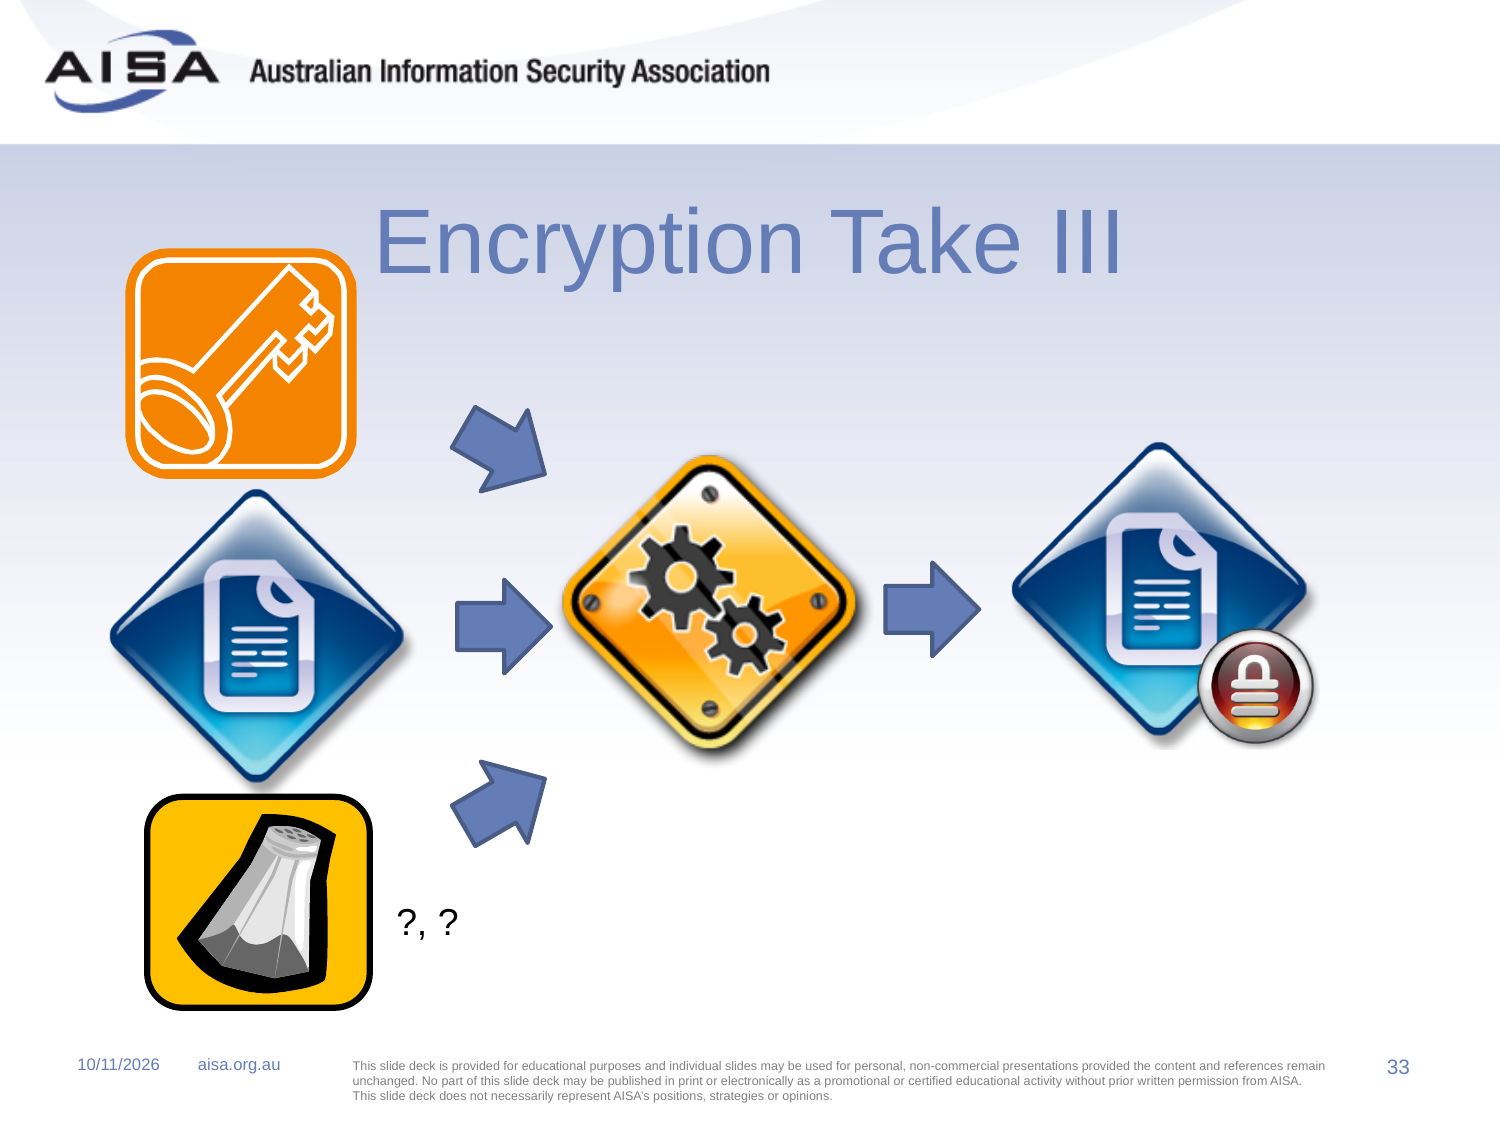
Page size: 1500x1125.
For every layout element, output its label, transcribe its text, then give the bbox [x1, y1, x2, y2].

text_box ?, ? [381, 890, 663, 951]
text_box [449, 404, 541, 494]
text_box [449, 759, 546, 849]
picture [0, 0, 1500, 1125]
title Encryption Take III [75, 149, 1425, 325]
text_box [883, 560, 982, 659]
text_box [455, 577, 540, 676]
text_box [146, 796, 371, 1008]
